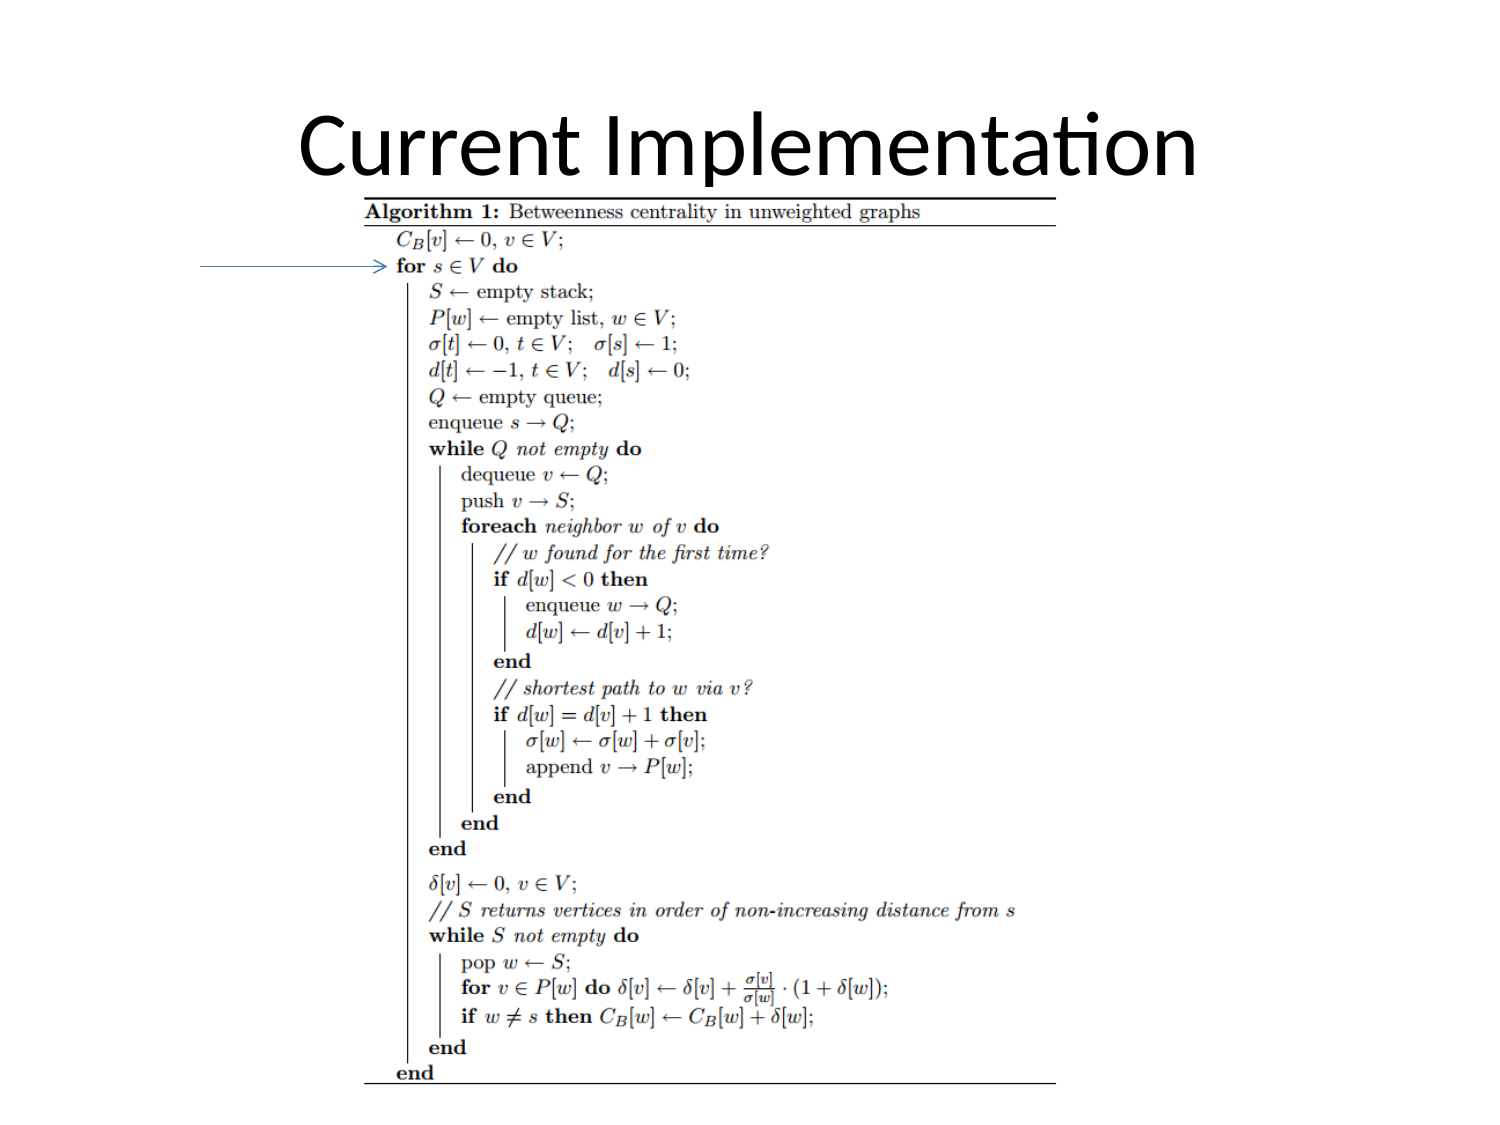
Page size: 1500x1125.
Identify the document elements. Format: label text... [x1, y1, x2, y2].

title Current Implementation [75, 45, 1425, 233]
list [362, 187, 1085, 1091]
